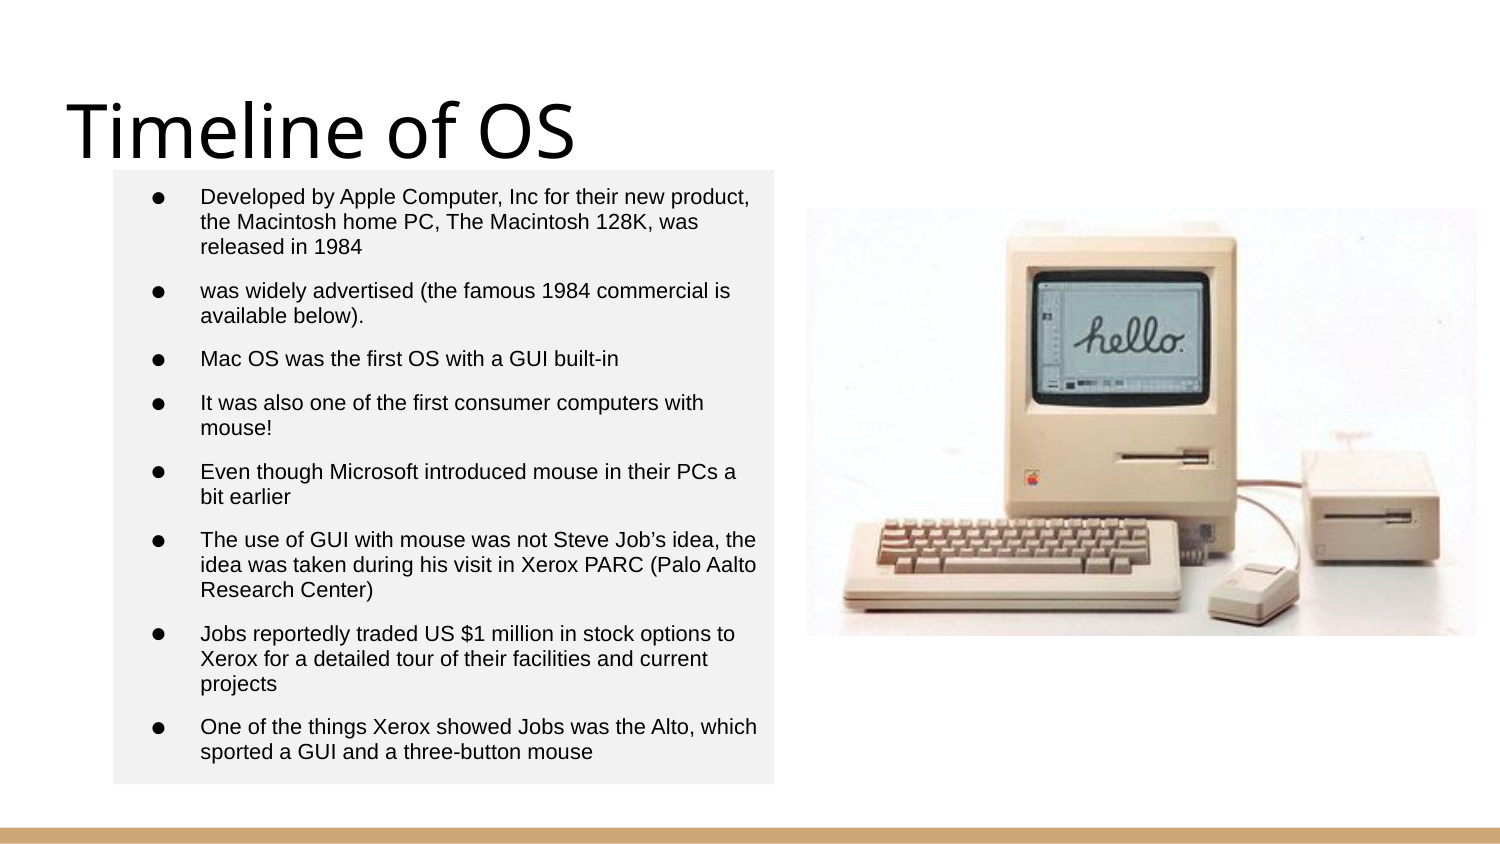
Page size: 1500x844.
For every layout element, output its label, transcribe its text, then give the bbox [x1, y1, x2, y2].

picture [806, 208, 1477, 636]
title Timeline of OS [51, 51, 1449, 189]
list Developed by Apple Computer, Inc for their new product, the Macintosh home PC, The Macintosh 128K, was released in 1984 was widely advertised (the famous 1984 commercial is available below). Mac OS was the first OS with a GUI built-in It was also one of the first consumer computers with mouse! Even though Microsoft introduced mouse in their PCs a bit earlier The use of GUI with mouse was not Steve Job’s idea, the idea was taken during his visit in Xerox PARC (Palo Aalto Research Center) Jobs reportedly traded US $1 million in stock options to Xerox for a detailed tour of their facilities and current projects One of the things Xerox showed Jobs was the Alto, which sported a GUI and a three-button mouse [112, 170, 775, 785]
